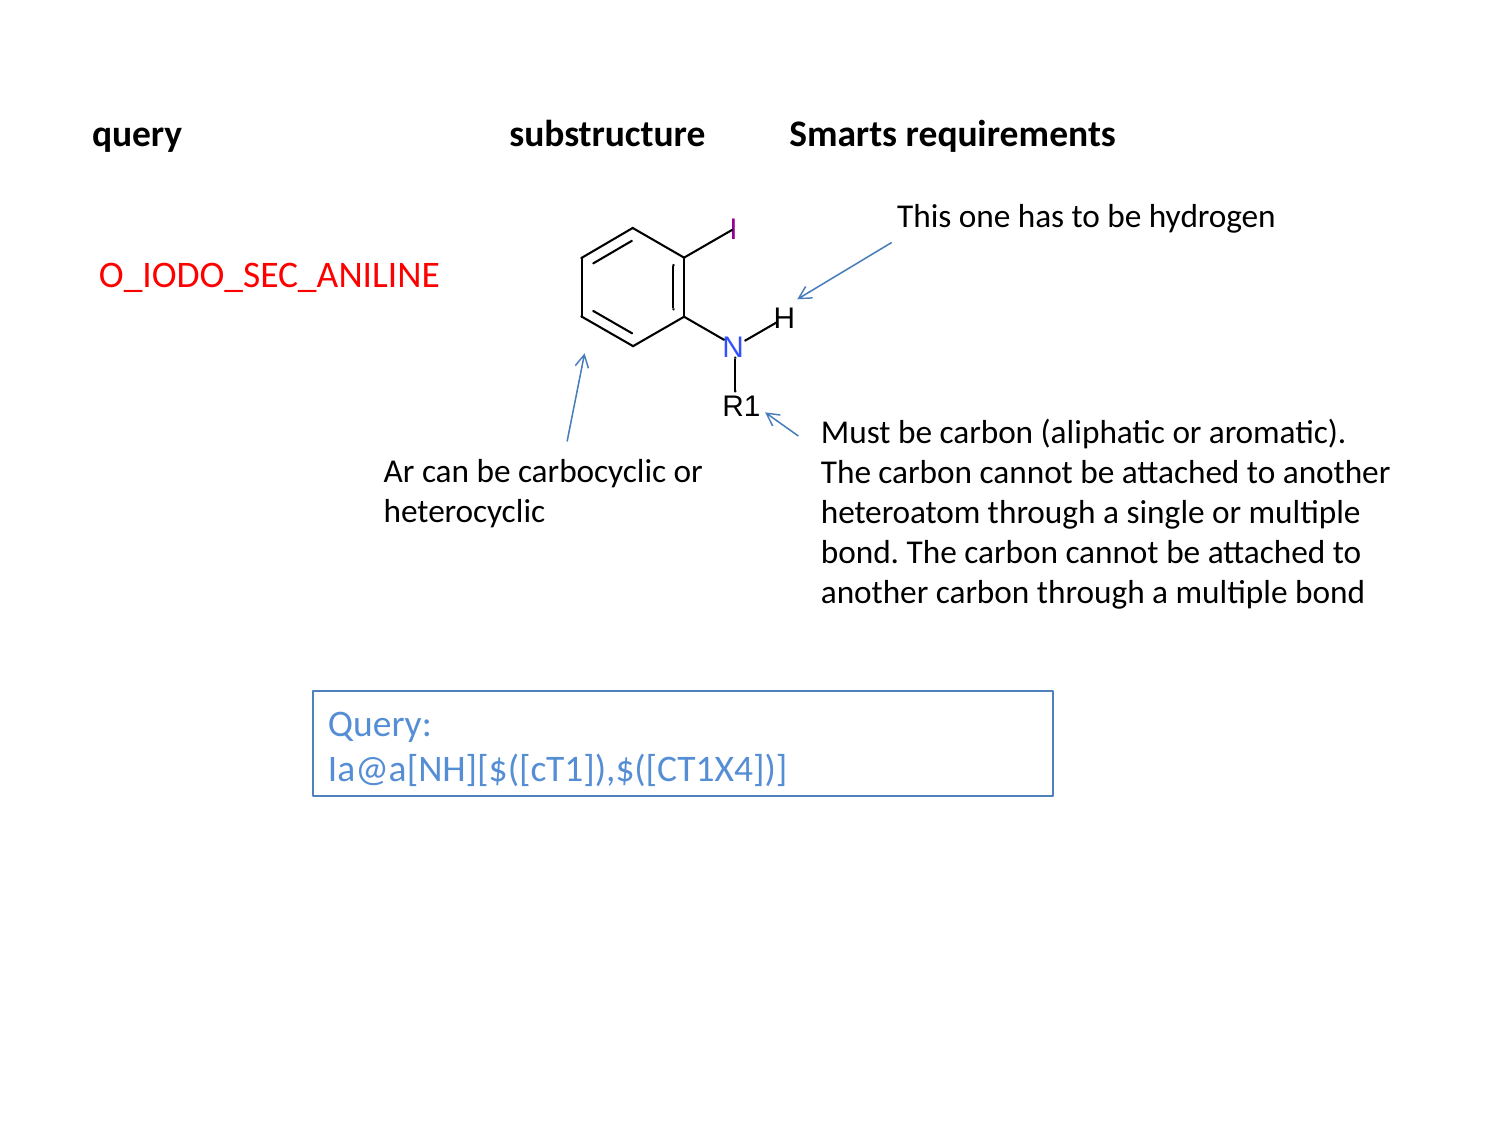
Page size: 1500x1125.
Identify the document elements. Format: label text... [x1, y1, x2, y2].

text_box This one has to be hydrogen [882, 186, 1292, 242]
text_box query [77, 101, 198, 162]
text_box Query: Ia@a[NH][$([cT1]),$([CT1X4])] [313, 691, 1054, 797]
text_box substructure [494, 101, 721, 162]
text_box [554, 197, 813, 434]
text_box Ar can be carbocyclic or heterocyclic [369, 441, 766, 536]
text_box O_IODO_SEC_ANILINE [84, 242, 456, 303]
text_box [566, 353, 585, 442]
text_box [796, 242, 892, 300]
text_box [764, 412, 799, 437]
text_box Smarts requirements [774, 101, 1132, 162]
text_box Must be carbon (aliphatic or aromatic). The carbon cannot be attached to another heteroatom through a single or multiple bond. The carbon cannot be attached to another carbon through a multiple bond [806, 402, 1410, 618]
